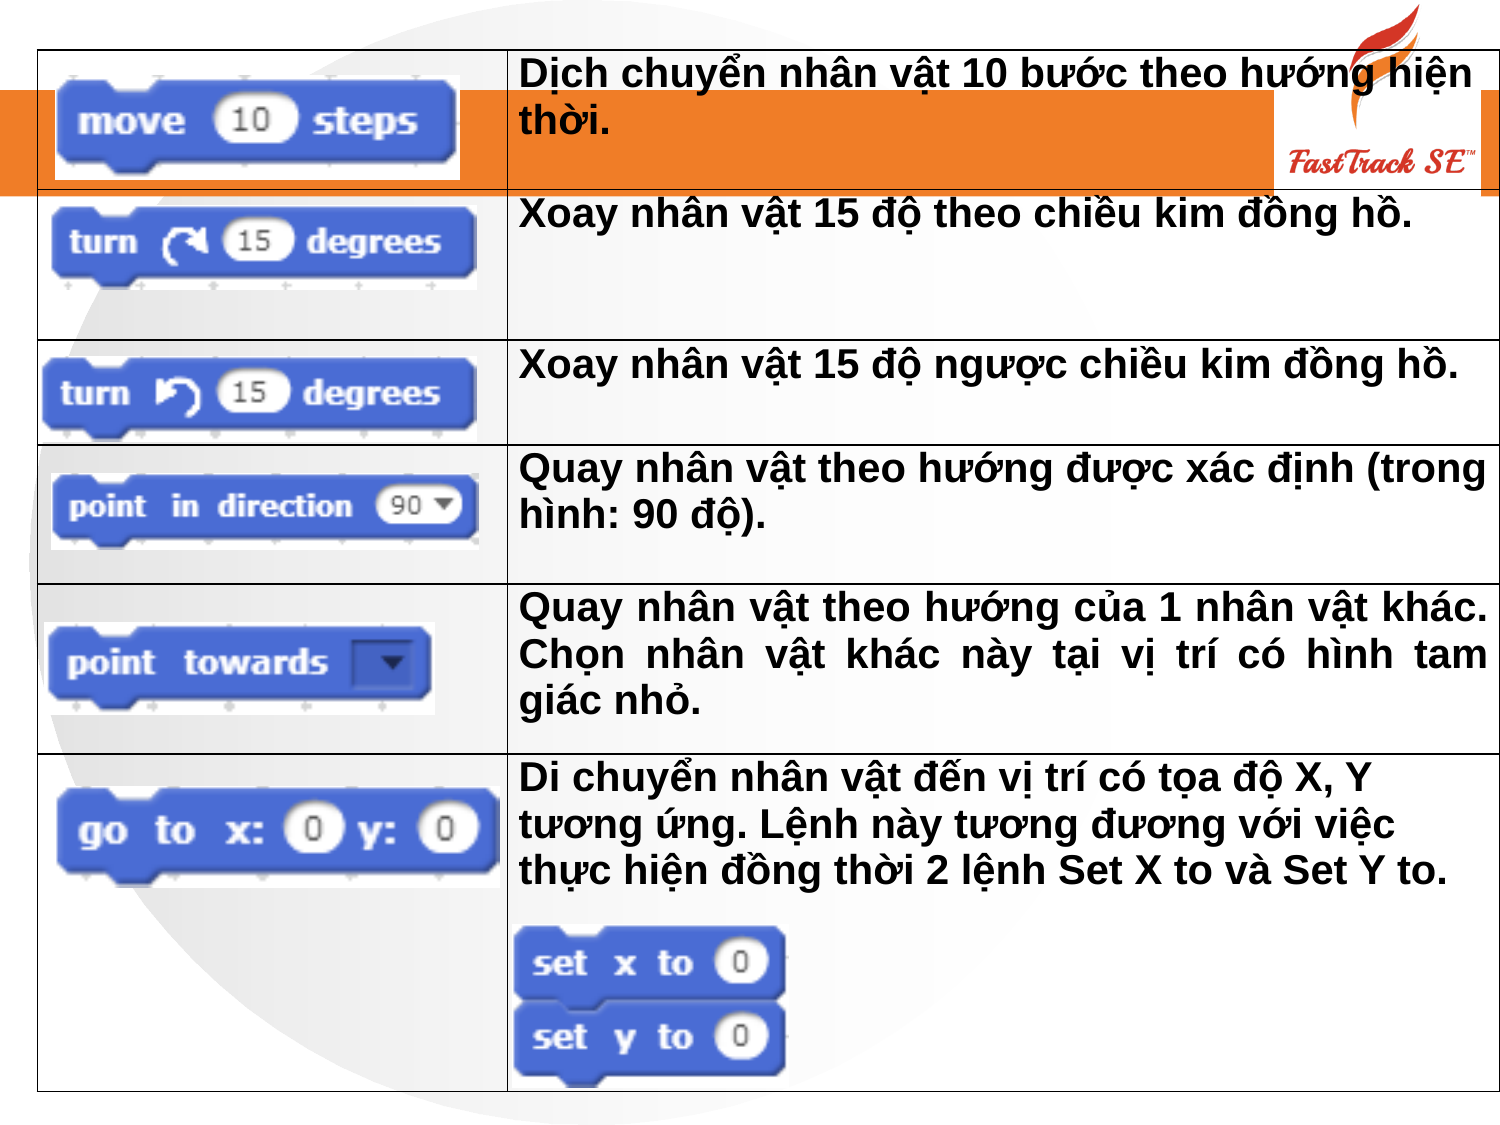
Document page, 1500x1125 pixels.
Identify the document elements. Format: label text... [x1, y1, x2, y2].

table_cell [38, 341, 507, 444]
picture [38, 355, 477, 442]
table_cell [38, 585, 507, 753]
table_header Dịch chuyển nhân vật 10 bước theo hướng hiện thời. [508, 51, 1499, 189]
picture [55, 75, 460, 180]
table_cell [38, 446, 507, 583]
table_cell Di chuyển nhân vật đến vị trí có tọa độ X, Y tương ứng. Lệnh này tương đương với việc thực hiện đồng thời 2 lệnh Set X to và Set Y to. [508, 755, 1499, 1091]
table_cell Quay nhân vật theo hướng của 1 nhân vật khác. Chọn nhân vật khác này tại vị trí có hình tam giác nhỏ. [508, 585, 1499, 753]
table_cell [38, 755, 507, 1091]
picture [1275, 0, 1482, 49]
picture [55, 786, 501, 889]
table_cell Quay nhân vật theo hướng được xác định (trong hình: 90 độ). [508, 446, 1499, 583]
table_cell Xoay nhân vật 15 độ ngược chiều kim đồng hồ. [508, 341, 1499, 444]
picture [512, 924, 789, 1088]
table_cell Xoay nhân vật 15 độ theo chiều kim đồng hồ. [508, 190, 1499, 339]
picture [44, 621, 435, 716]
picture [49, 205, 477, 290]
table_header [38, 51, 507, 189]
picture [50, 473, 479, 551]
table_cell [38, 190, 507, 339]
